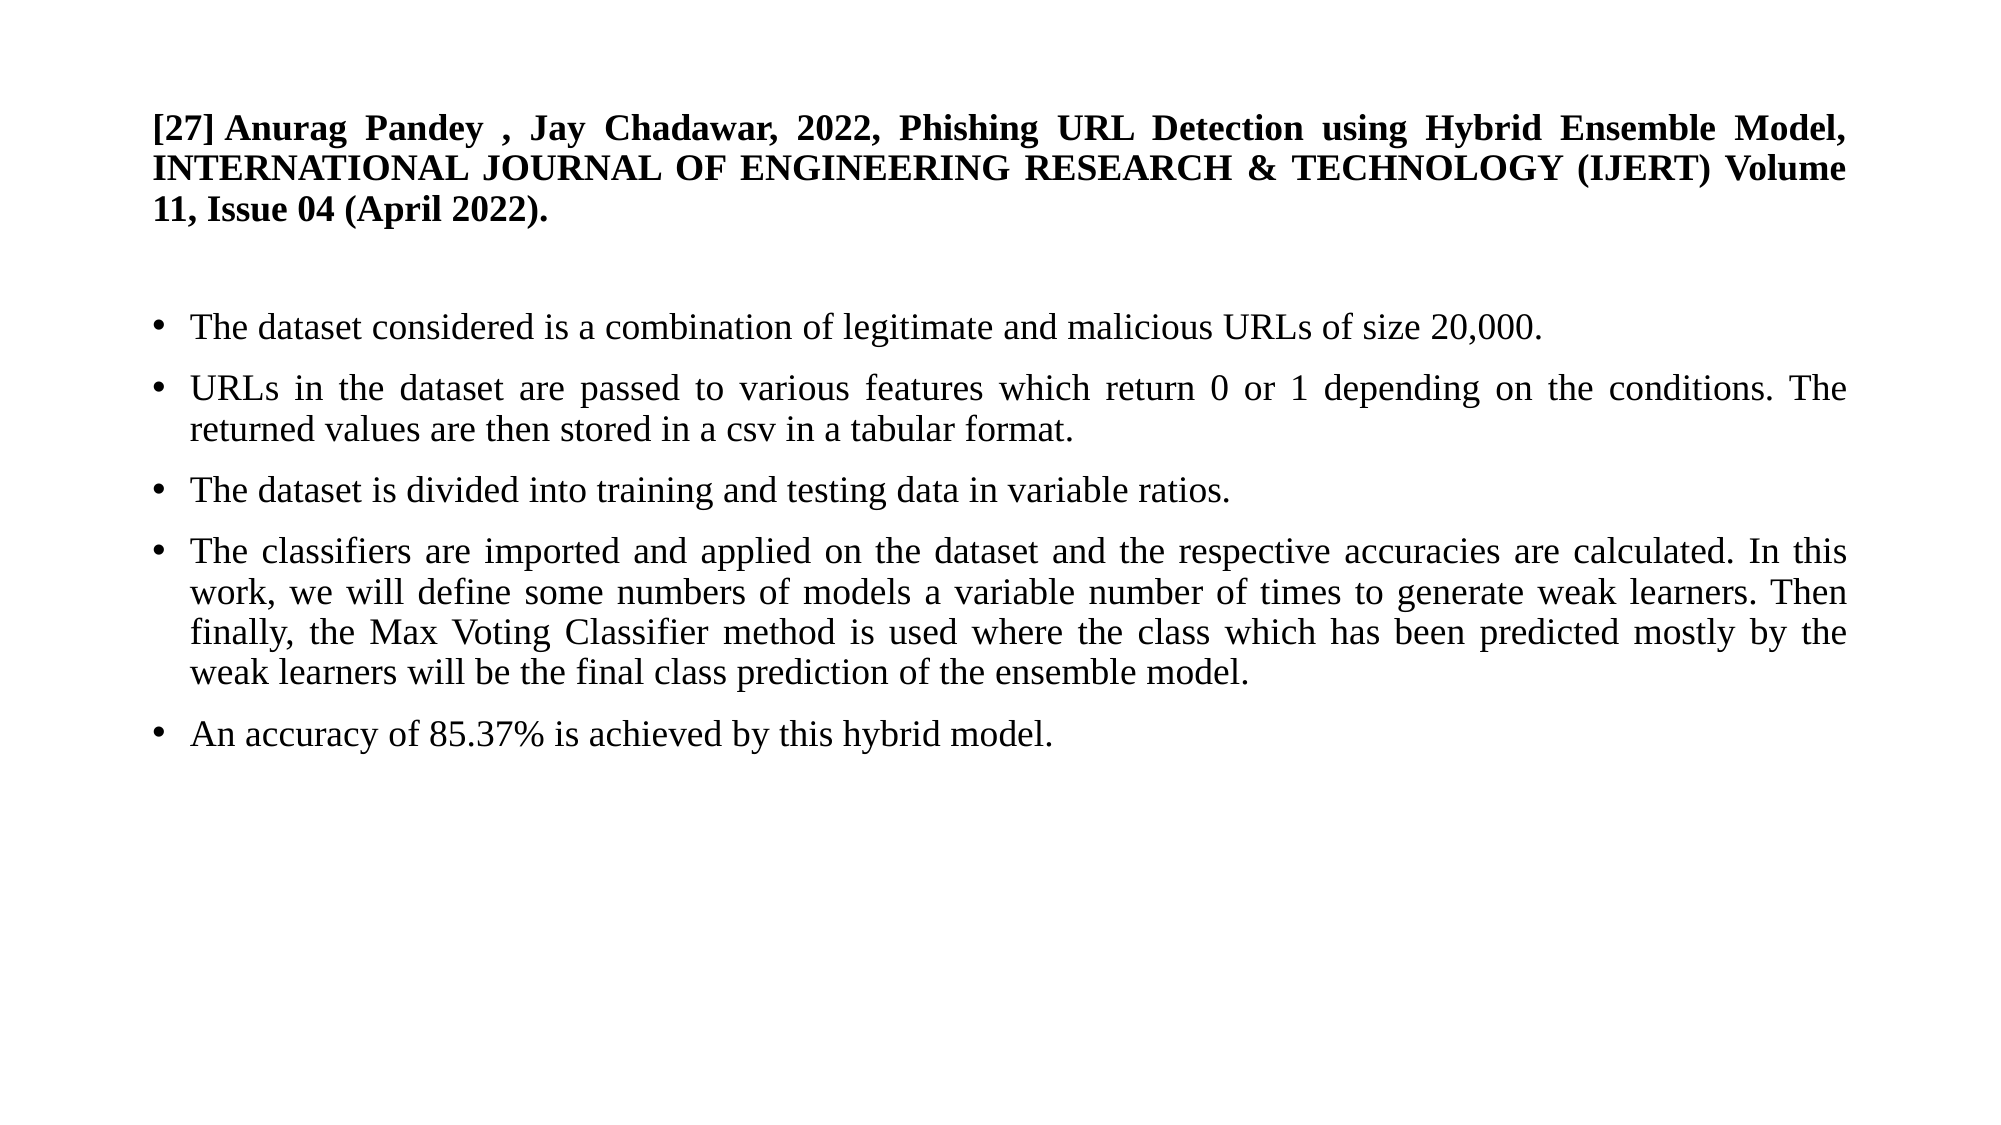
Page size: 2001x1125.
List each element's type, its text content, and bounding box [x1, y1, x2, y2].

list The dataset considered is a combination of legitimate and malicious URLs of size 20,000. URLs in the dataset are passed to various features which return 0 or 1 depending on the conditions. The returned values are then stored in a csv in a tabular format. The dataset is divided into training and testing data in variable ratios. The classifiers are imported and applied on the dataset and the respective accuracies are calculated. In this work, we will define some numbers of models a variable number of times to generate weak learners. Then finally, the Max Voting Classifier method is used where the class which has been predicted mostly by the weak learners will be the final class prediction of the ensemble model. An accuracy of 85.37% is achieved by this hybrid model. [137, 299, 1863, 1014]
title [27] Anurag Pandey , Jay Chadawar, 2022, Phishing URL Detection using Hybrid Ensemble Model, INTERNATIONAL JOURNAL OF ENGINEERING RESEARCH & TECHNOLOGY (IJERT) Volume 11, Issue 04 (April 2022). [137, 59, 1863, 278]
